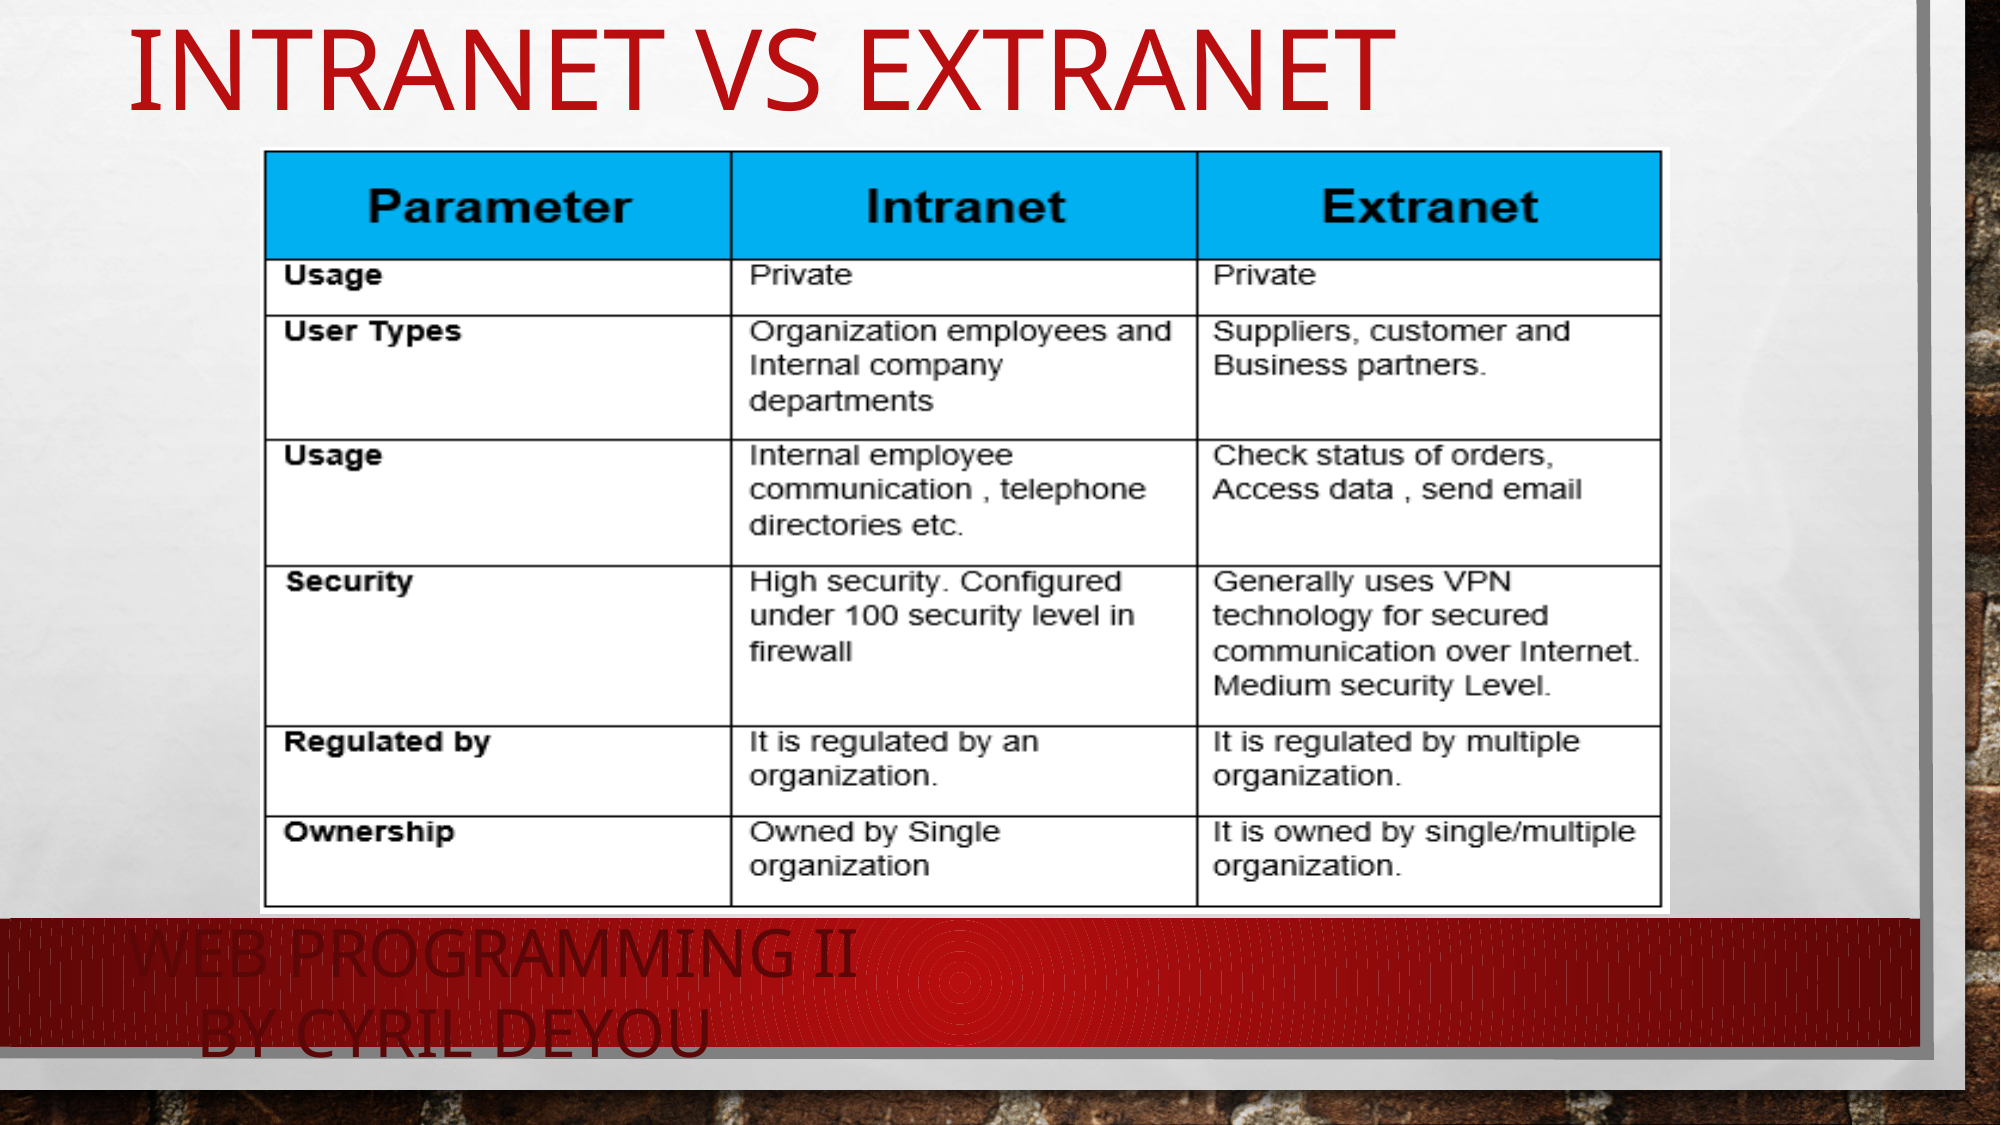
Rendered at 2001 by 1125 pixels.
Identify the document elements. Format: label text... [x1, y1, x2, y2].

footer Web programming II by Cyril DEYOU [112, 955, 1862, 1027]
title intranet vs extranet [112, 0, 1818, 148]
picture [0, 0, 2000, 1125]
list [260, 147, 1670, 914]
